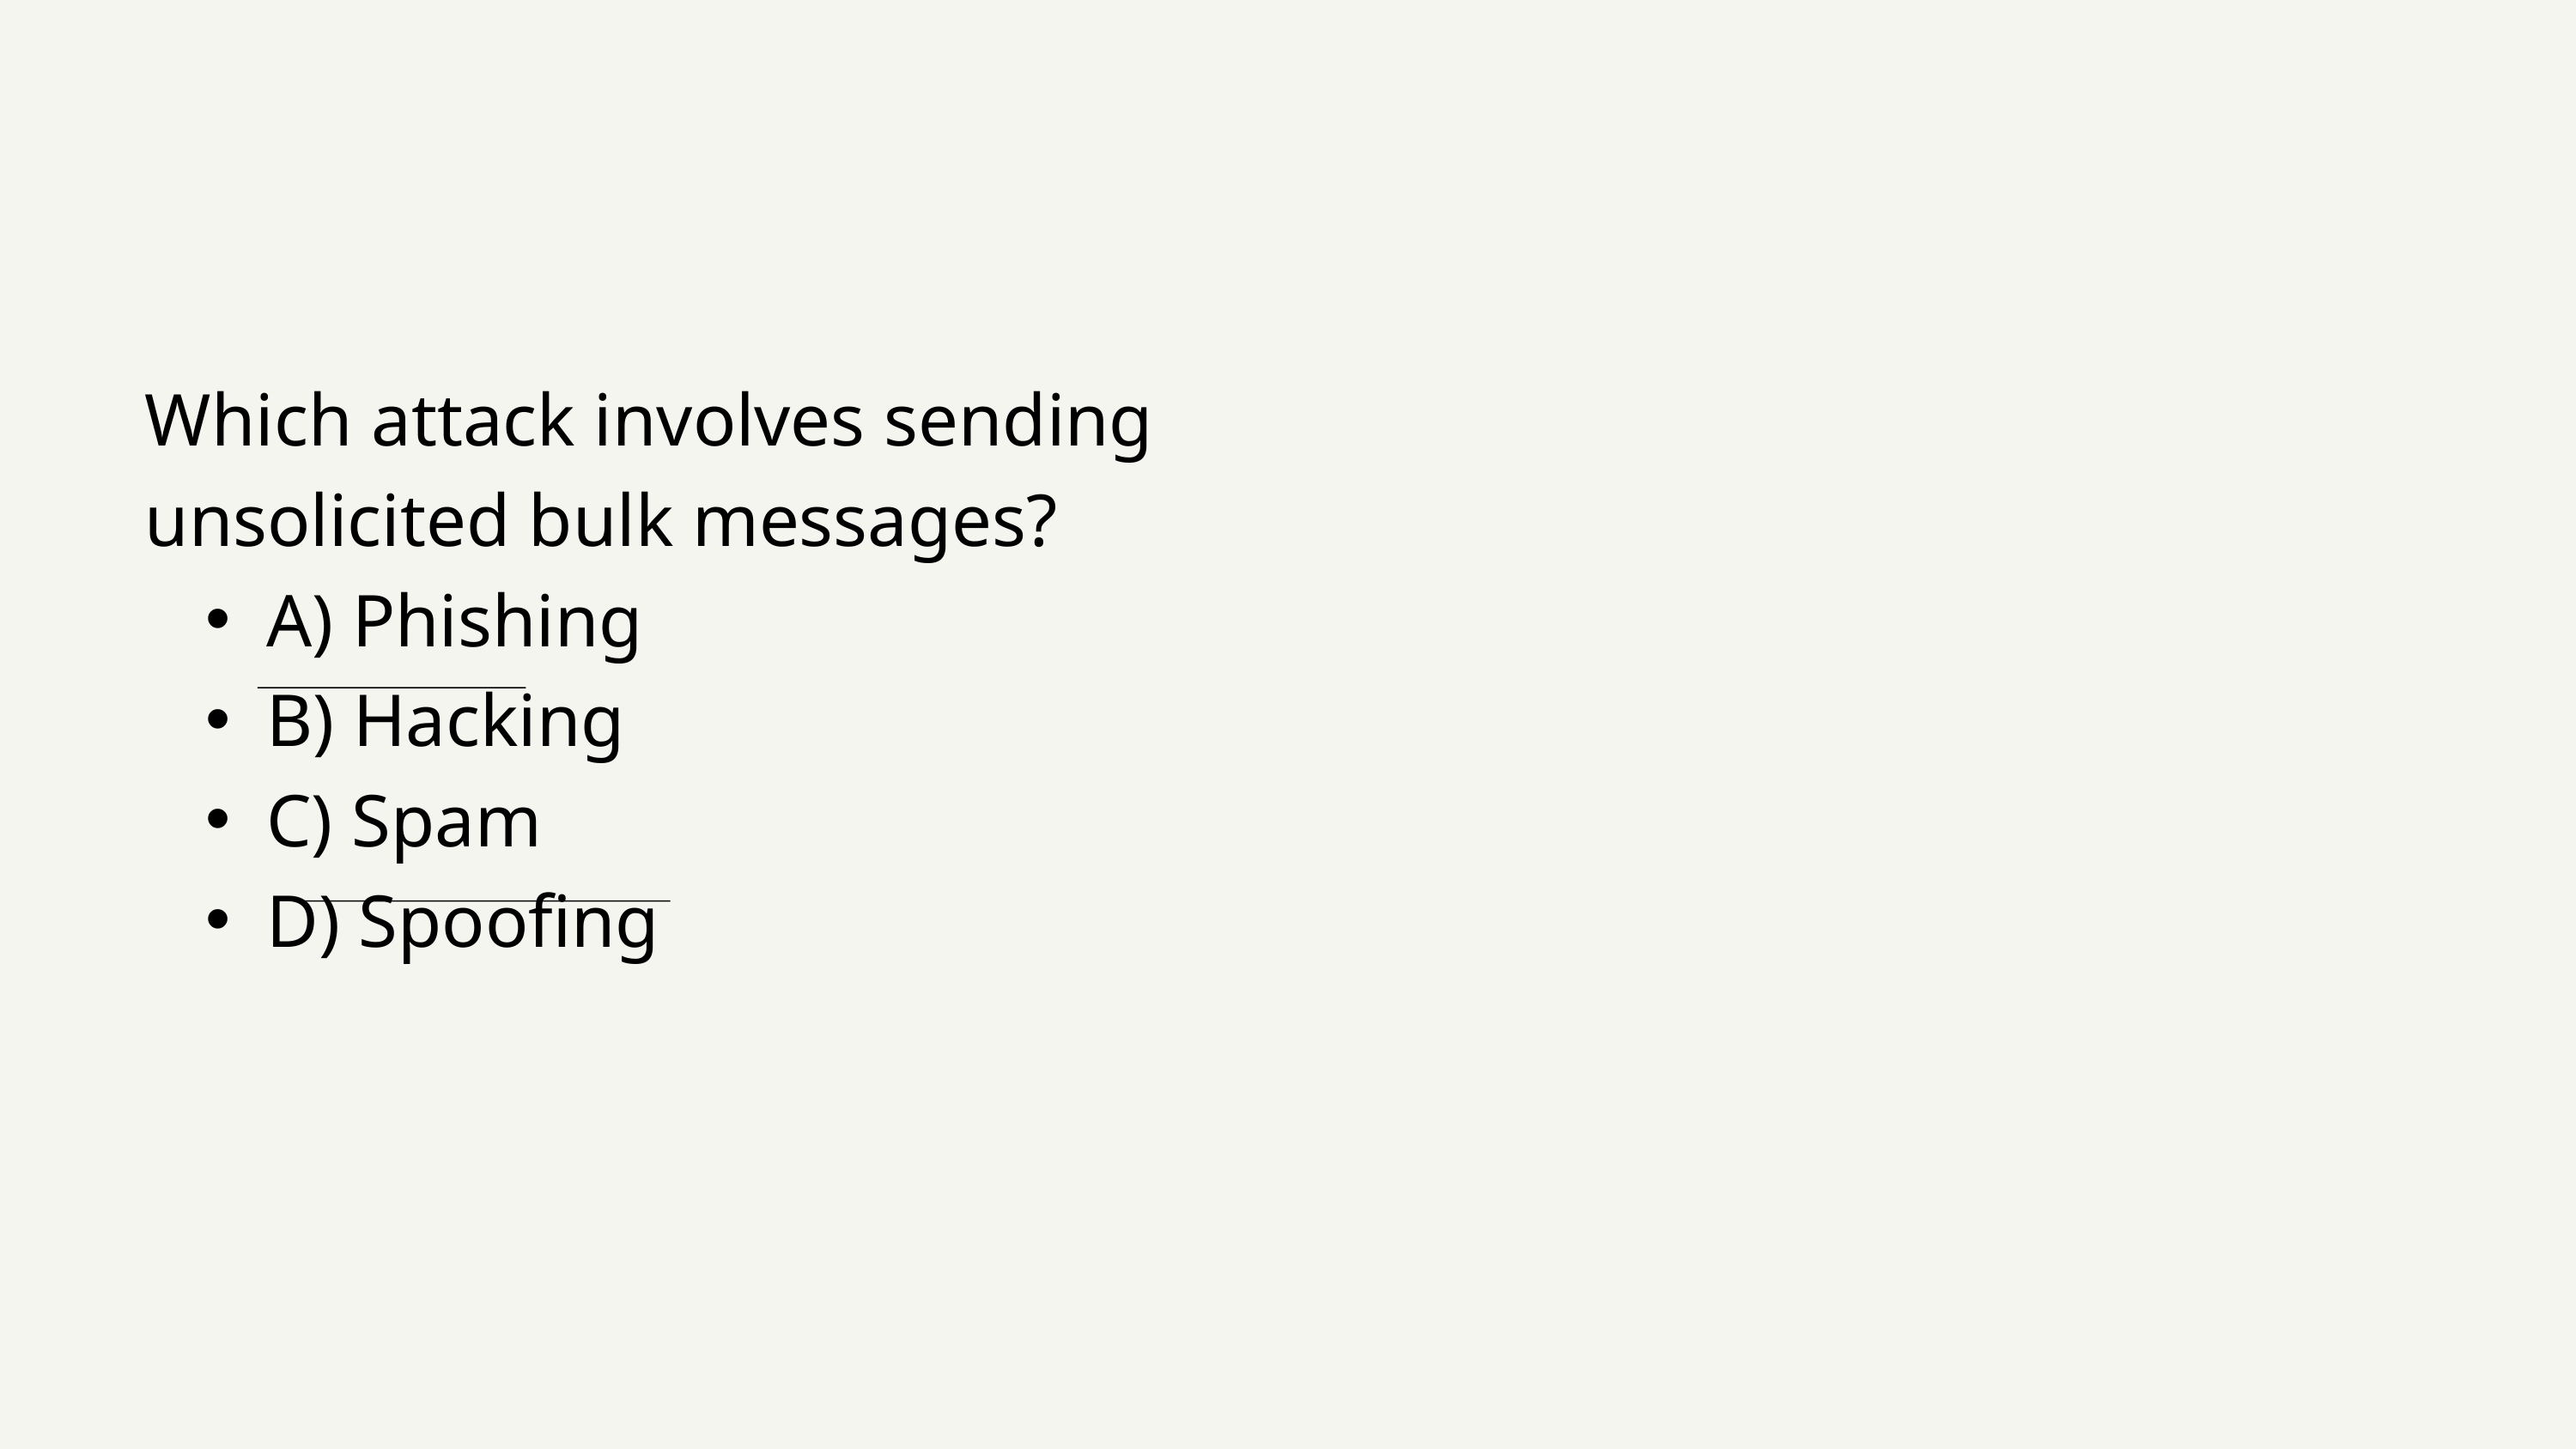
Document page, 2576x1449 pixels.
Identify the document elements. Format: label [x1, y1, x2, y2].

text_box [144, 372, 1426, 1053]
